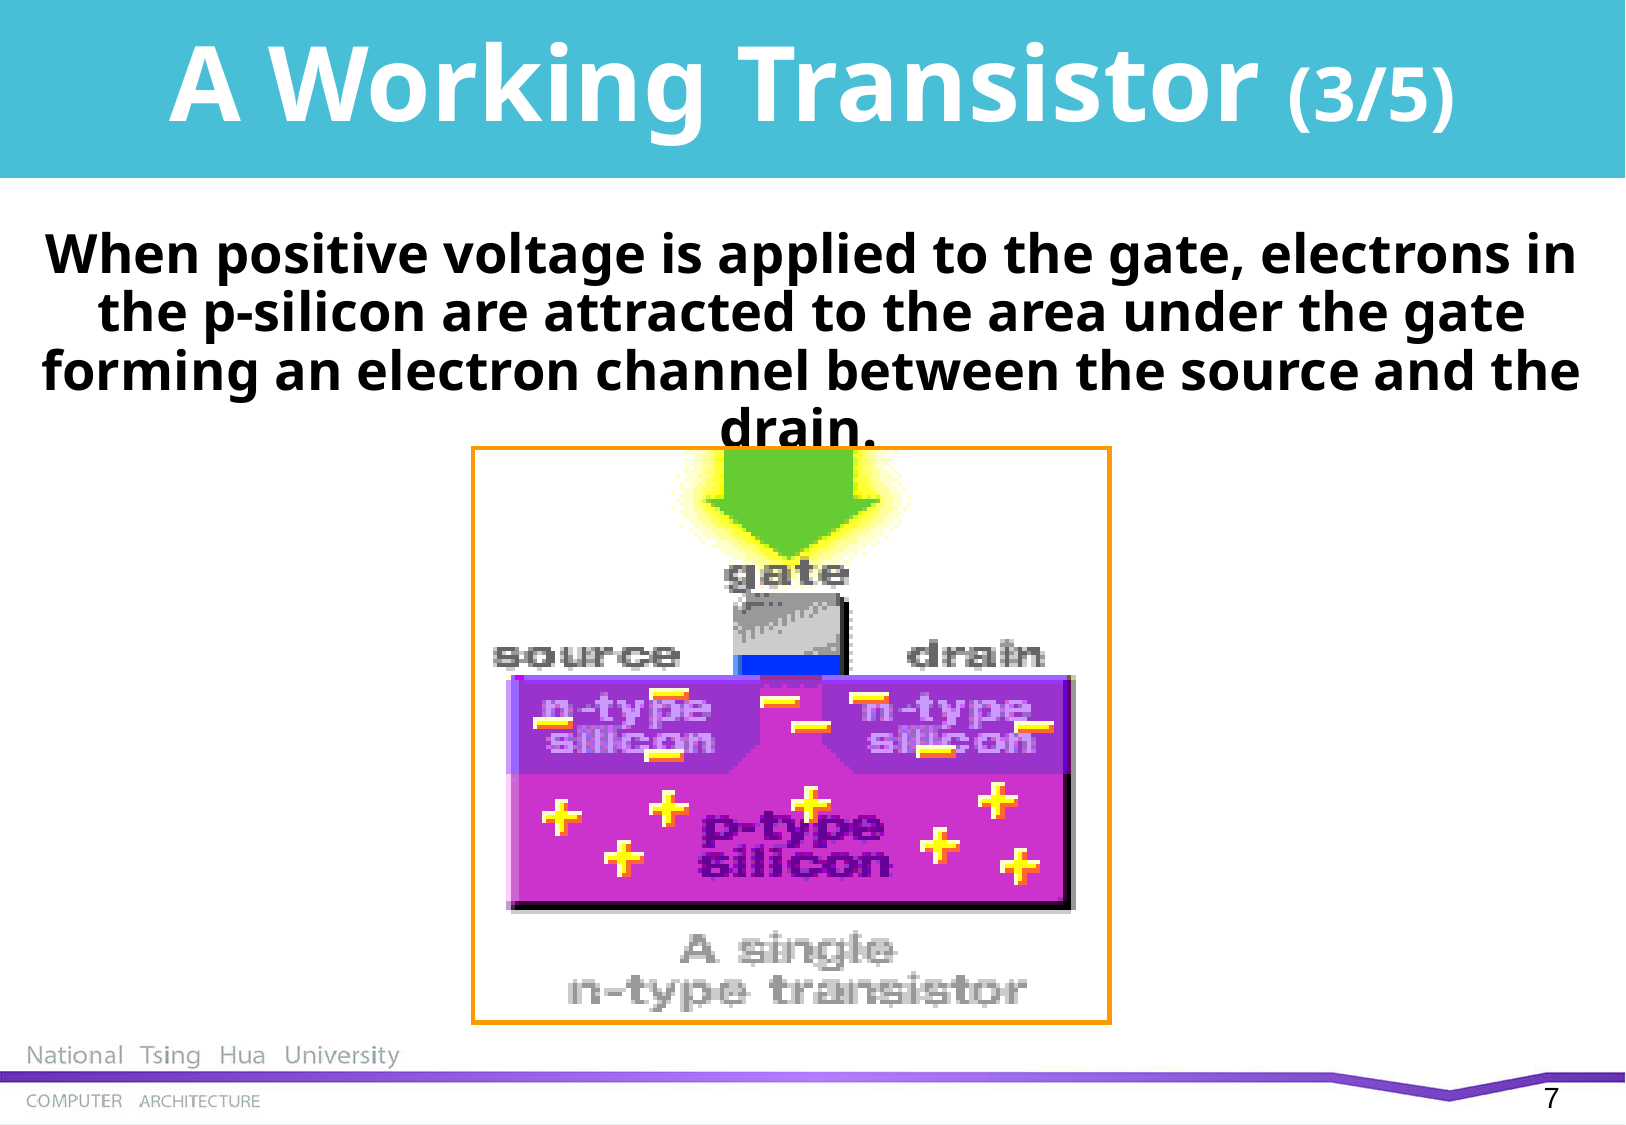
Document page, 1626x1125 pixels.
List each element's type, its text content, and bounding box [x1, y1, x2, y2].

picture [0, 0, 1626, 1125]
slide_number 7 [1236, 1059, 1575, 1125]
title A Working Transistor (3/5) [121, 20, 1504, 140]
list When positive voltage is applied to the gate, electrons in the p-silicon are attracted to the area under the gate forming an electron channel between the source and the drain. [0, 219, 1625, 464]
